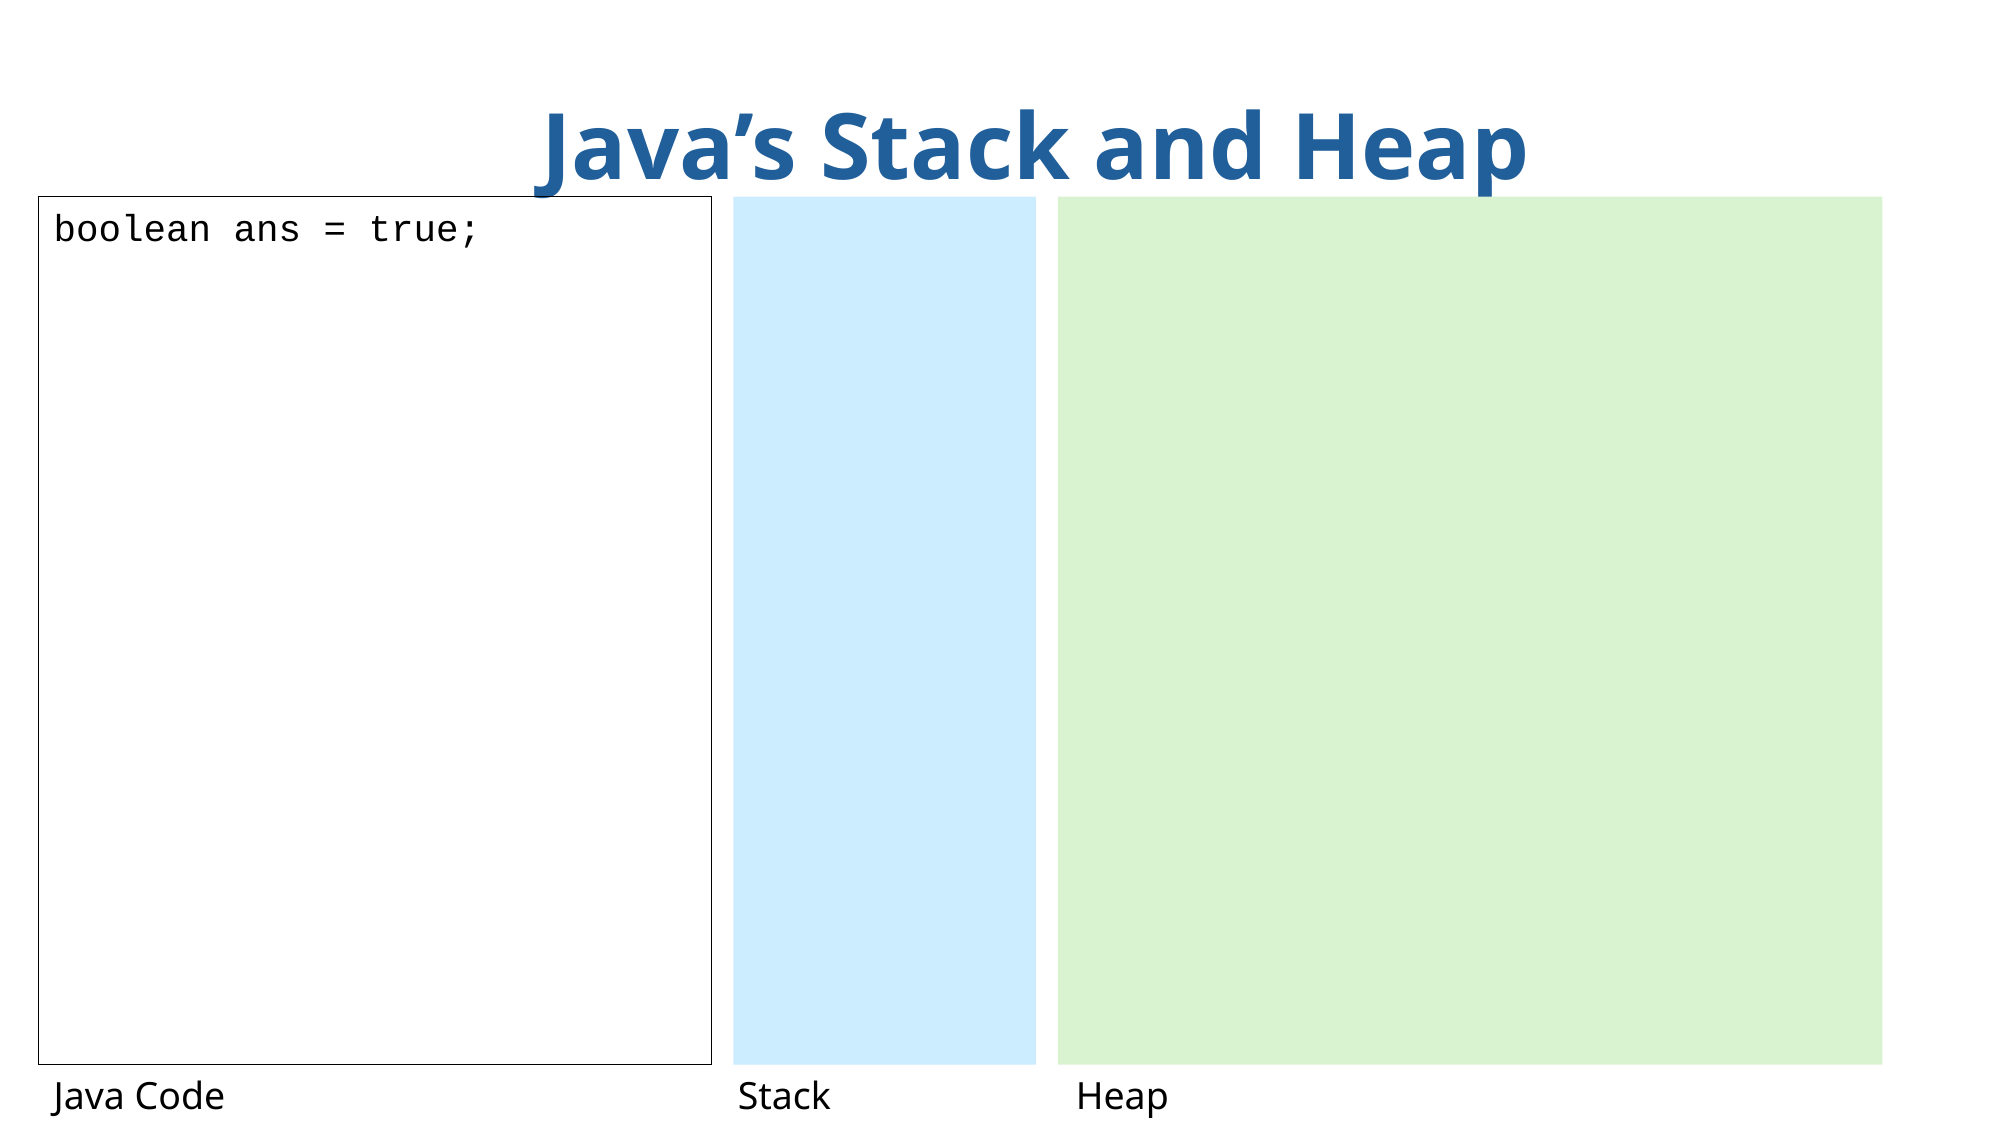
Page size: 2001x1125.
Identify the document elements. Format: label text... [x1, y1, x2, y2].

text_box [1057, 196, 1883, 1065]
text_box Java Code [38, 1064, 277, 1125]
text_box Java’s Stack and Heap [168, 93, 1904, 235]
text_box Stack [723, 1064, 961, 1125]
text_box [733, 196, 1036, 1065]
text_box boolean ans = true; [38, 196, 712, 1065]
text_box Heap [1061, 1064, 1299, 1125]
